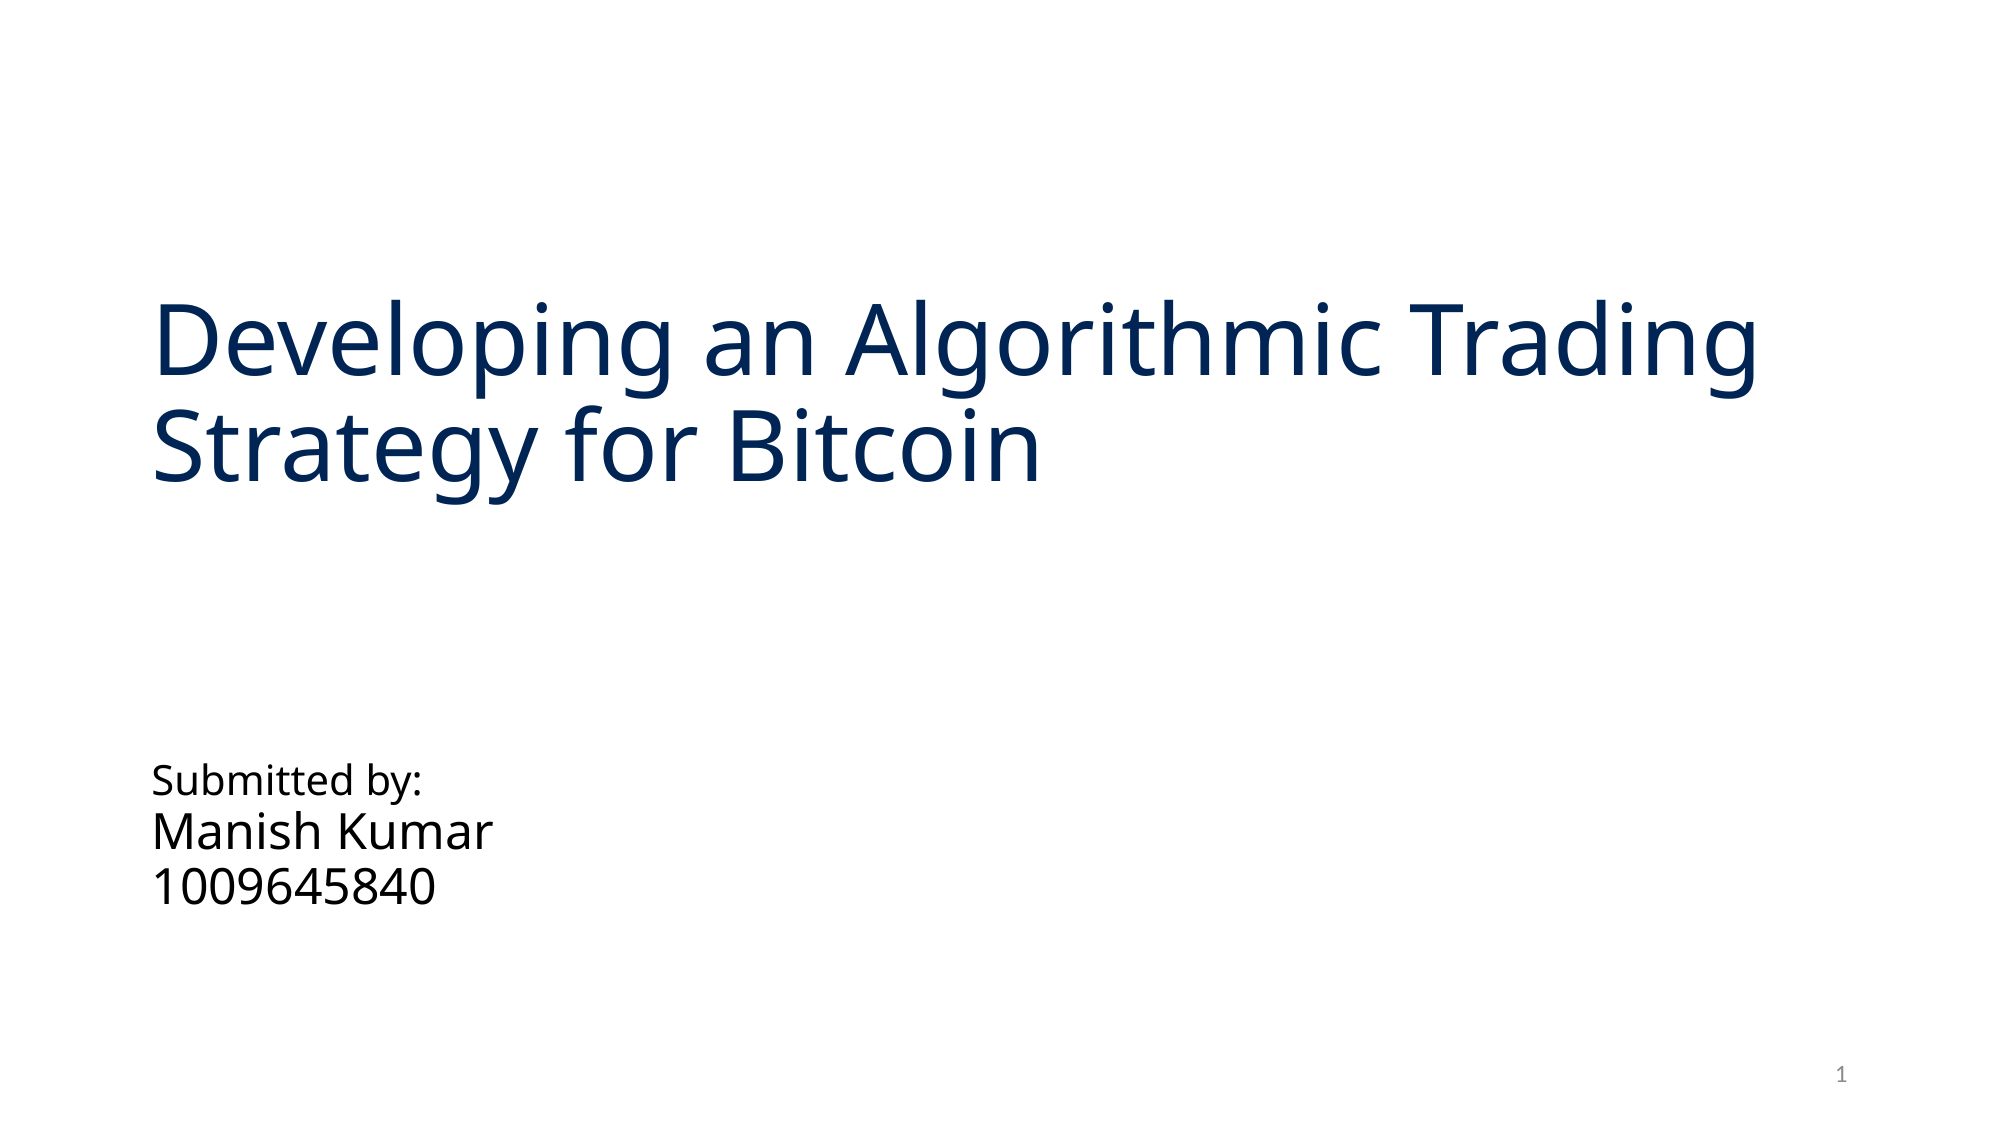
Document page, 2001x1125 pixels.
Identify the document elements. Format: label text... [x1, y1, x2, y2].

list Submitted by: Manish Kumar 1009645840 [136, 752, 1862, 999]
slide_number 1 [1412, 1042, 1863, 1103]
title Developing an Algorithmic Trading Strategy for Bitcoin [136, 280, 1862, 749]
